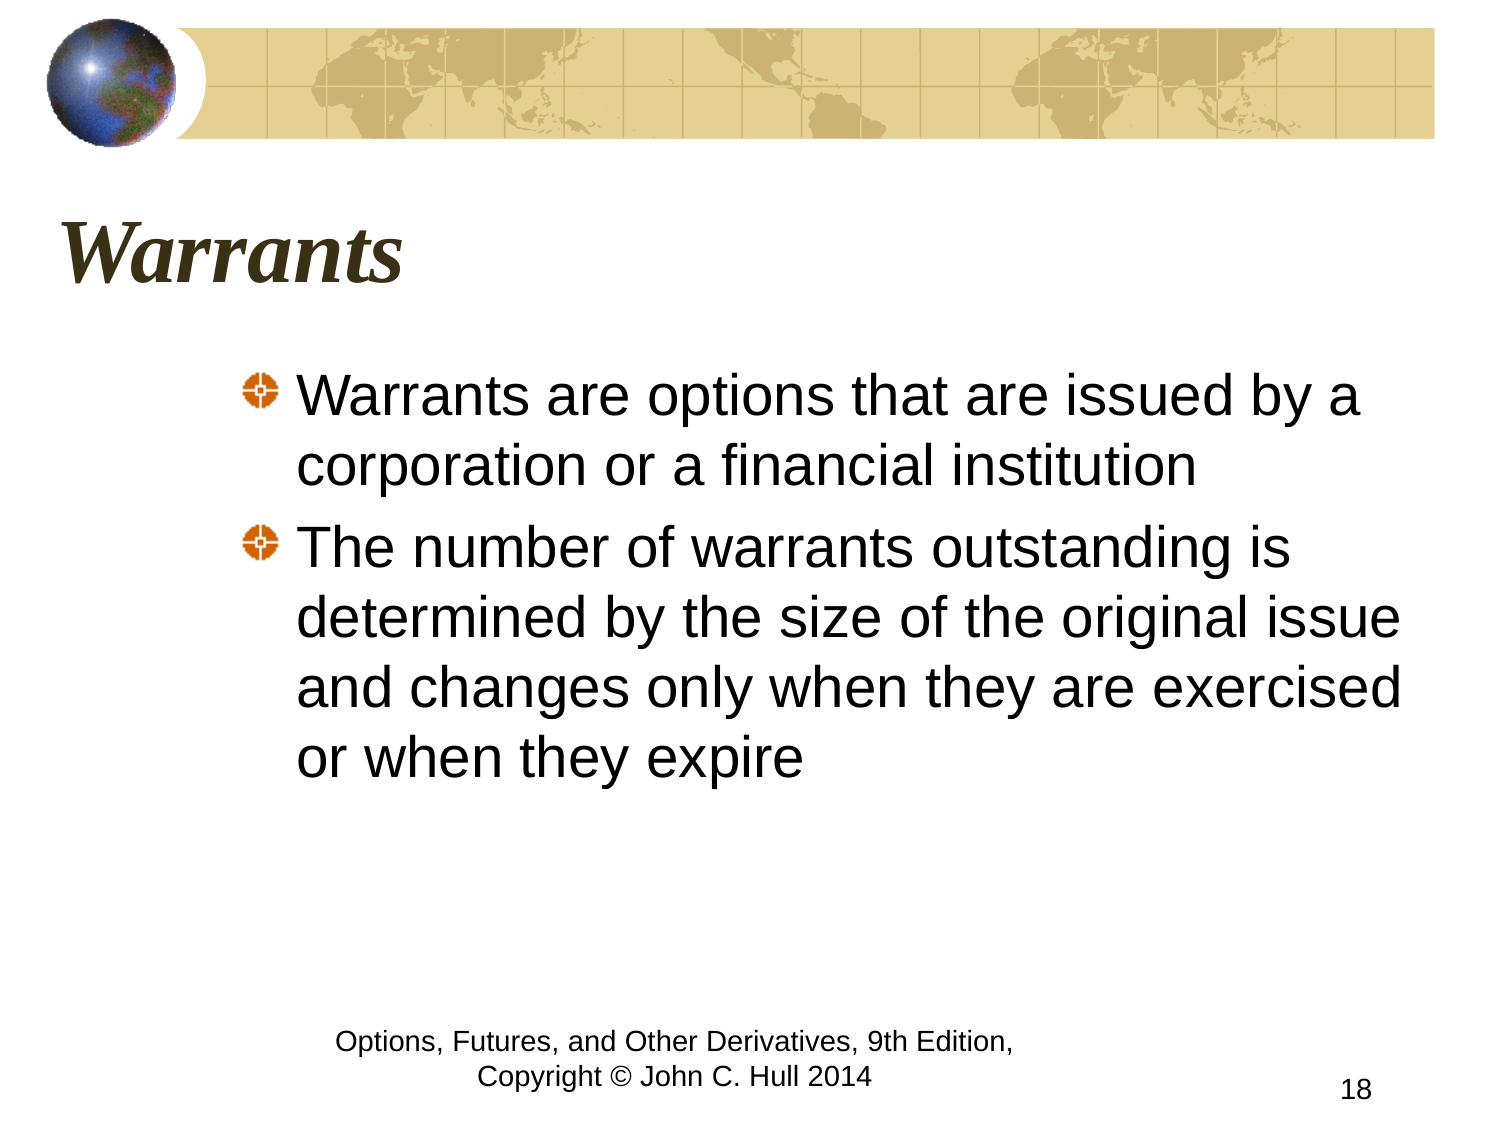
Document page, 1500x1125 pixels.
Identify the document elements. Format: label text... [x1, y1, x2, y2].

picture [239, 371, 281, 413]
list Warrants are options that are issued by a corporation or a financial institution The number of warrants outstanding is determined by the size of the original issue and changes only when they are exercised or when they expire [225, 350, 1421, 1000]
title Warrants [40, 152, 1316, 341]
slide_number 18 [1074, 1037, 1388, 1113]
picture [239, 523, 281, 565]
footer Options, Futures, and Other Derivatives, 9th Edition, Copyright © John C. Hull 2014 [262, 1024, 1088, 1101]
picture [42, 14, 190, 151]
